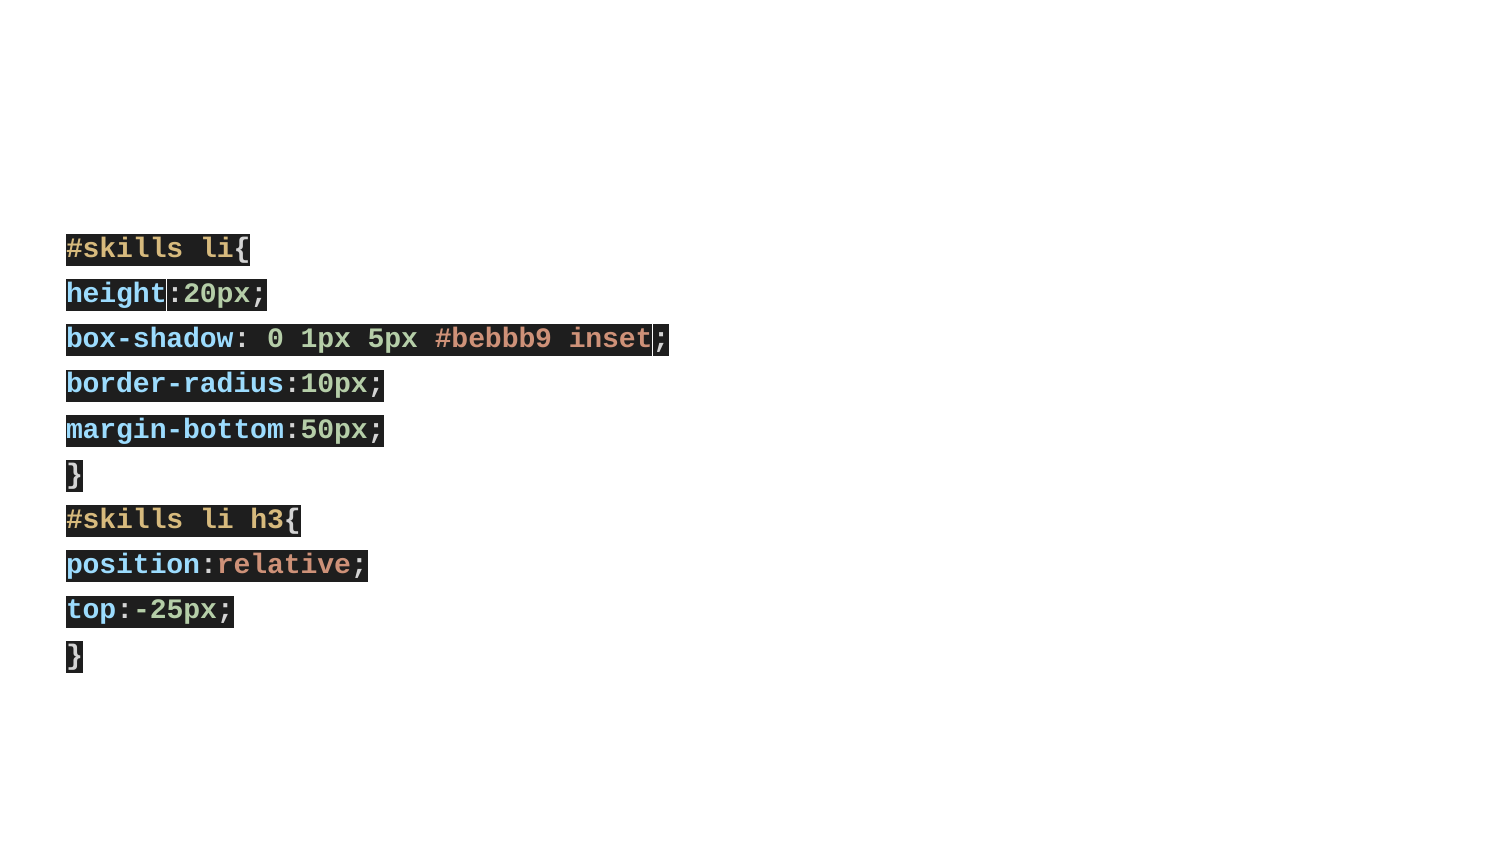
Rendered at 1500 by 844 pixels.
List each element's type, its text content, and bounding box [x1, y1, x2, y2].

list #skills li{ height:20px; box-shadow: 0 1px 5px #bebbb9 inset; border-radius:10px; margin-bottom:50px; } #skills li h3{ position:relative; top:-25px; } [51, 202, 1449, 750]
